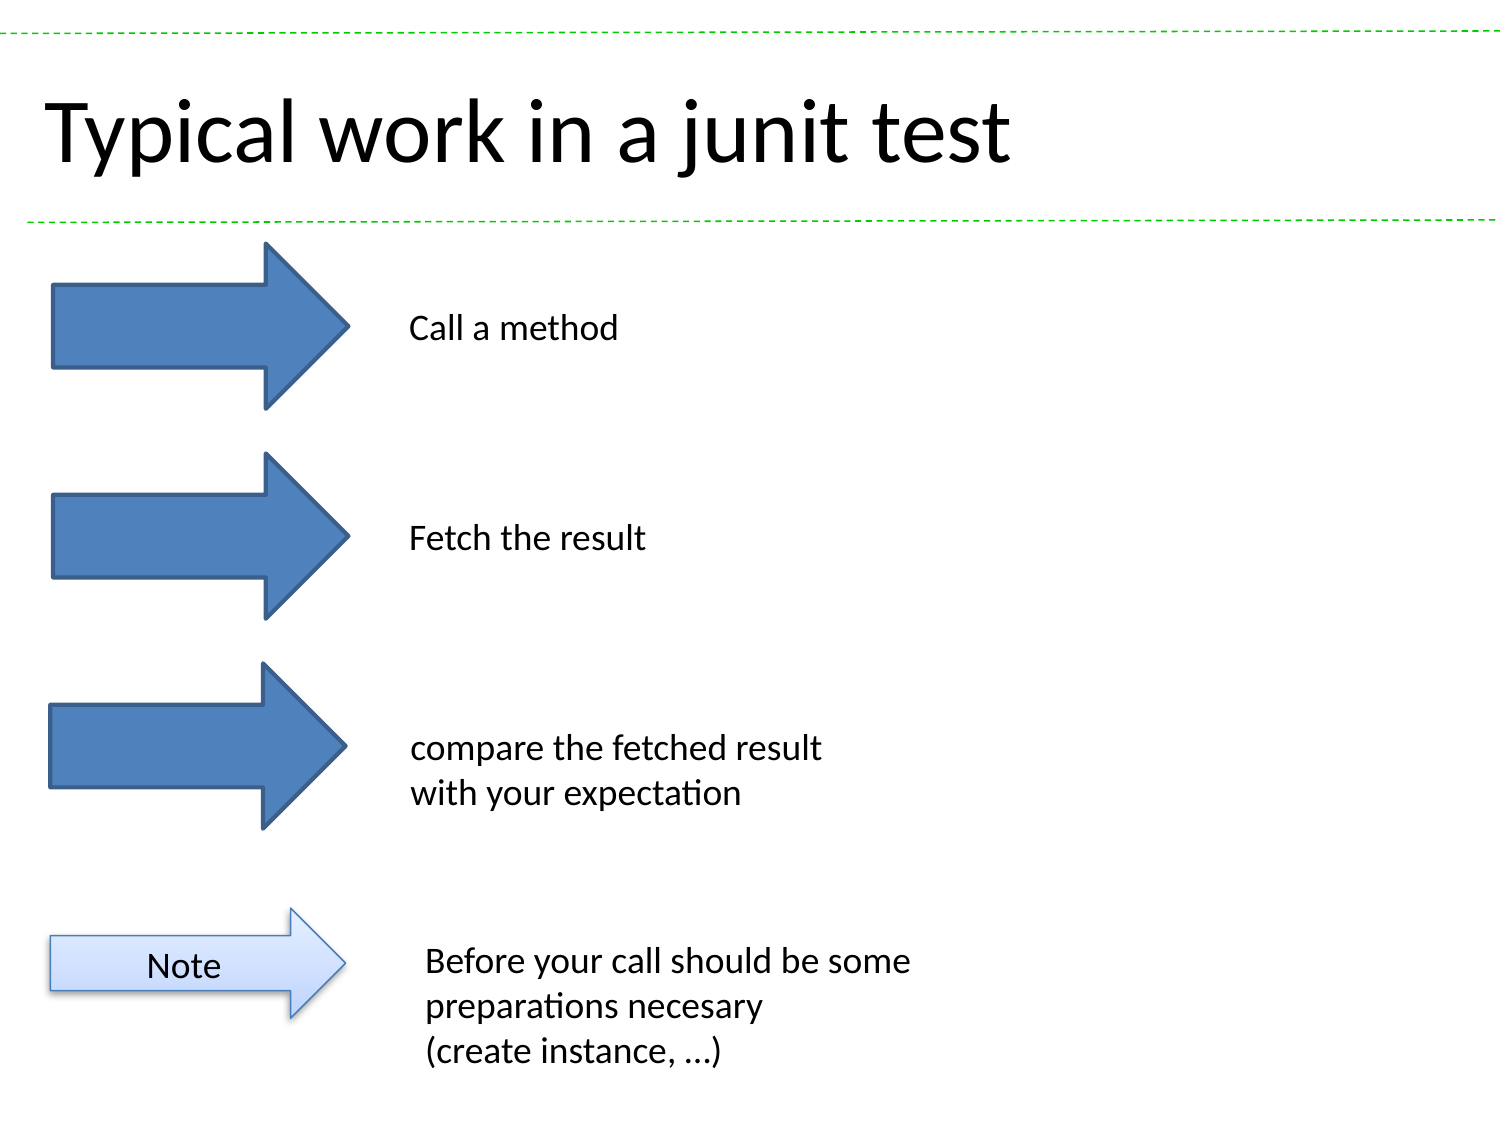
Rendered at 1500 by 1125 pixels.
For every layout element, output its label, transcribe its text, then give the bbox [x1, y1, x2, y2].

text_box [48, 661, 348, 831]
text_box [50, 451, 351, 621]
text_box Before your call should be some preparations necesary (create instance, …) [410, 928, 927, 1079]
title Typical work in a junit test [29, 32, 1483, 220]
text_box Fetch the result [394, 505, 662, 566]
text_box Note [49, 907, 347, 1019]
text_box compare the fetched result with your expectation [395, 715, 838, 821]
text_box [50, 241, 351, 411]
text_box Call a method [394, 295, 635, 356]
